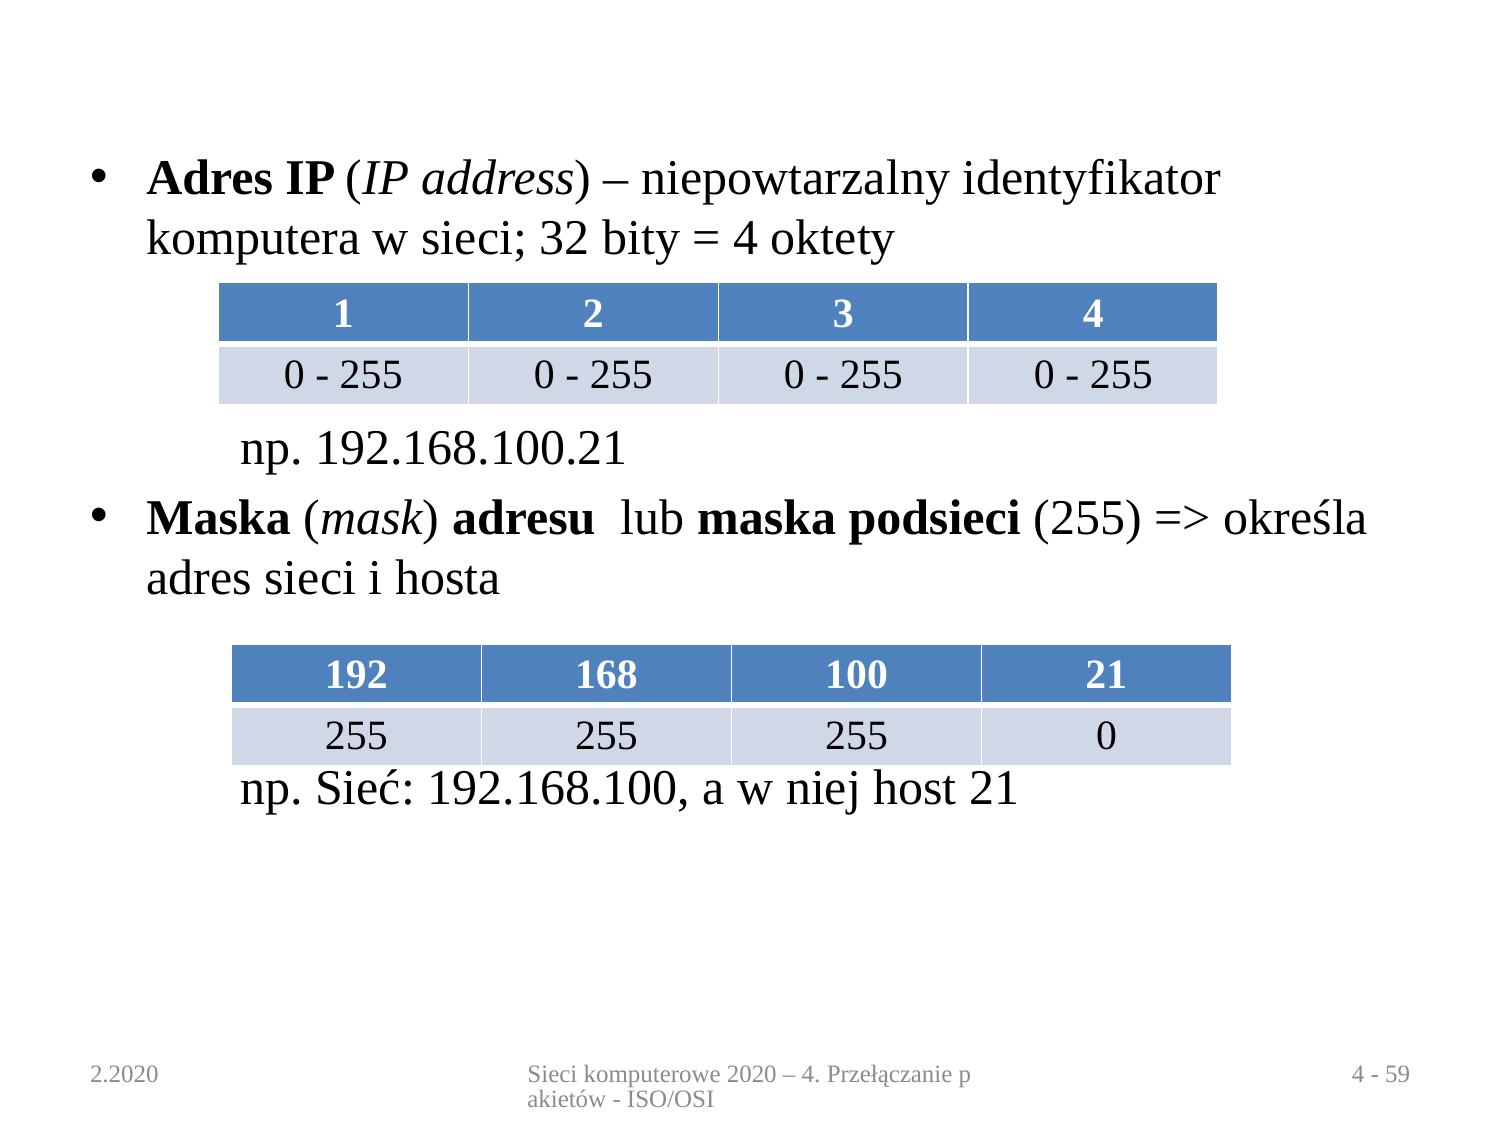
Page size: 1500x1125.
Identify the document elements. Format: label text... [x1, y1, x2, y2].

table_header 168 [482, 645, 731, 702]
footer Sieci komputerowe 2020 – 4. Przełączanie pakietów - ISO/OSI [512, 1042, 988, 1103]
table_header 2 [469, 283, 718, 341]
table_cell 0 [982, 708, 1231, 765]
table_cell 0 - 255 [719, 347, 967, 404]
table_header 192 [232, 645, 481, 702]
table_cell 0 - 255 [469, 347, 718, 404]
table_cell 0 - 255 [219, 347, 468, 404]
slide_number 4 - 59 [1074, 1042, 1425, 1103]
table_header 3 [719, 283, 967, 341]
table_cell 255 [482, 708, 731, 765]
table_header 1 [219, 283, 468, 341]
table_header 100 [732, 645, 981, 702]
table_cell 255 [232, 708, 481, 765]
table_cell 0 - 255 [969, 347, 1217, 404]
table_header 4 [969, 283, 1217, 341]
table_cell 255 [732, 708, 981, 765]
table_header 21 [982, 645, 1231, 702]
slide_number 2.2020 [75, 1042, 425, 1103]
list Adres IP (IP address) – niepowtarzalny identyfikator komputera w sieci; 32 bity = 4 oktety np. 192.168.100.21 Maska (mask) adresu lub maska podsieci (255) => określa adres sieci i hosta np. Sieć: 192.168.100, a w niej host 21 [75, 137, 1425, 1005]
